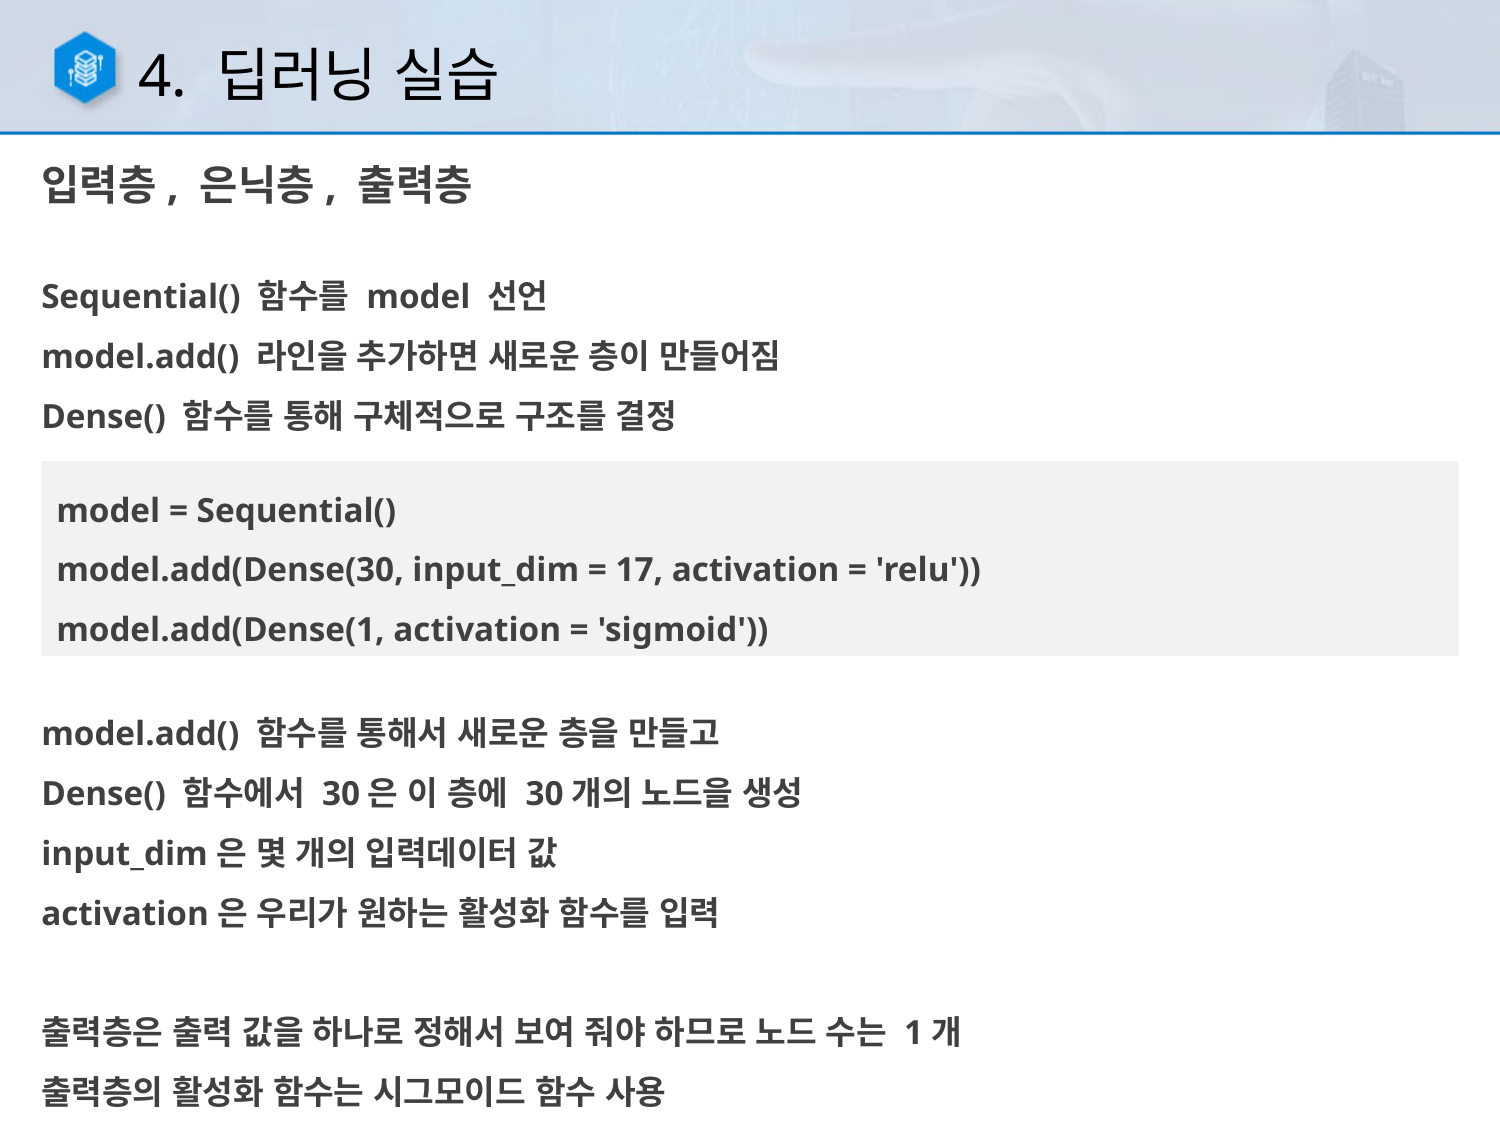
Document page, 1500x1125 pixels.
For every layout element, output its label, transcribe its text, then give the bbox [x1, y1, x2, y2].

text_box model.add() 함수를 통해서 새로운 층을 만들고 Dense() 함수에서 30은 이 층에 30개의 노드을 생성 input_dim은 몇 개의 입력데이터 값 activation은 우리가 원하는 활성화 함수를 입력 출력층은 출력 값을 하나로 정해서 보여 줘야 하므로 노드 수는 1개 출력층의 활성화 함수는 시그모이드 함수 사용 [41, 692, 1459, 1112]
text_box 입력층, 은닉층, 출력층 [41, 148, 1459, 209]
list 4. 딥러닝 실습 [123, 31, 1247, 117]
text_box Sequential() 함수를 model 선언 model.add() 라인을 추가하면 새로운 층이 만들어짐 Dense() 함수를 통해 구체적으로 구조를 결정 [41, 255, 1459, 436]
text_box model = Sequential() model.add(Dense(30, input_dim = 17, activation = 'relu')) model.add(Dense(1, activation = 'sigmoid')) [41, 461, 1459, 656]
picture [0, 0, 1500, 1125]
